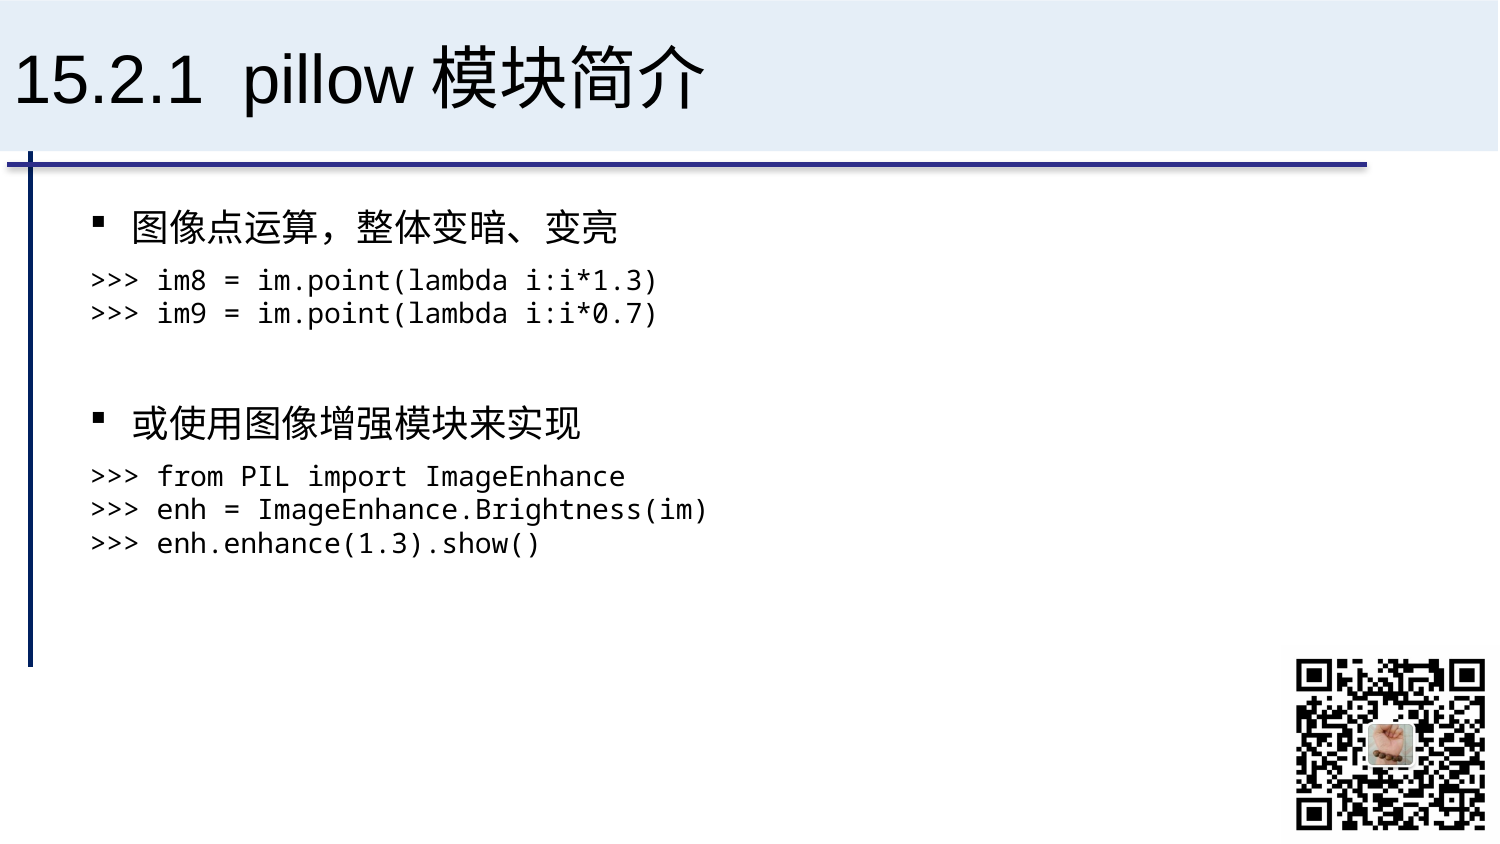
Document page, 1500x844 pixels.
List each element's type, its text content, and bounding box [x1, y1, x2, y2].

picture [1281, 645, 1500, 844]
list 图像点运算，整体变暗、变亮 >>> im8 = im.point(lambda i:i*1.3) >>> im9 = im.point(lambda i:i*0.7) 或使用图像增强模块来实现 >>> from PIL import ImageEnhance >>> enh = ImageEnhance.Brightness(im) >>> enh.enhance(1.3).show() [74, 196, 1426, 755]
title 15.2.1 pillow模块简介 [0, 0, 1499, 152]
